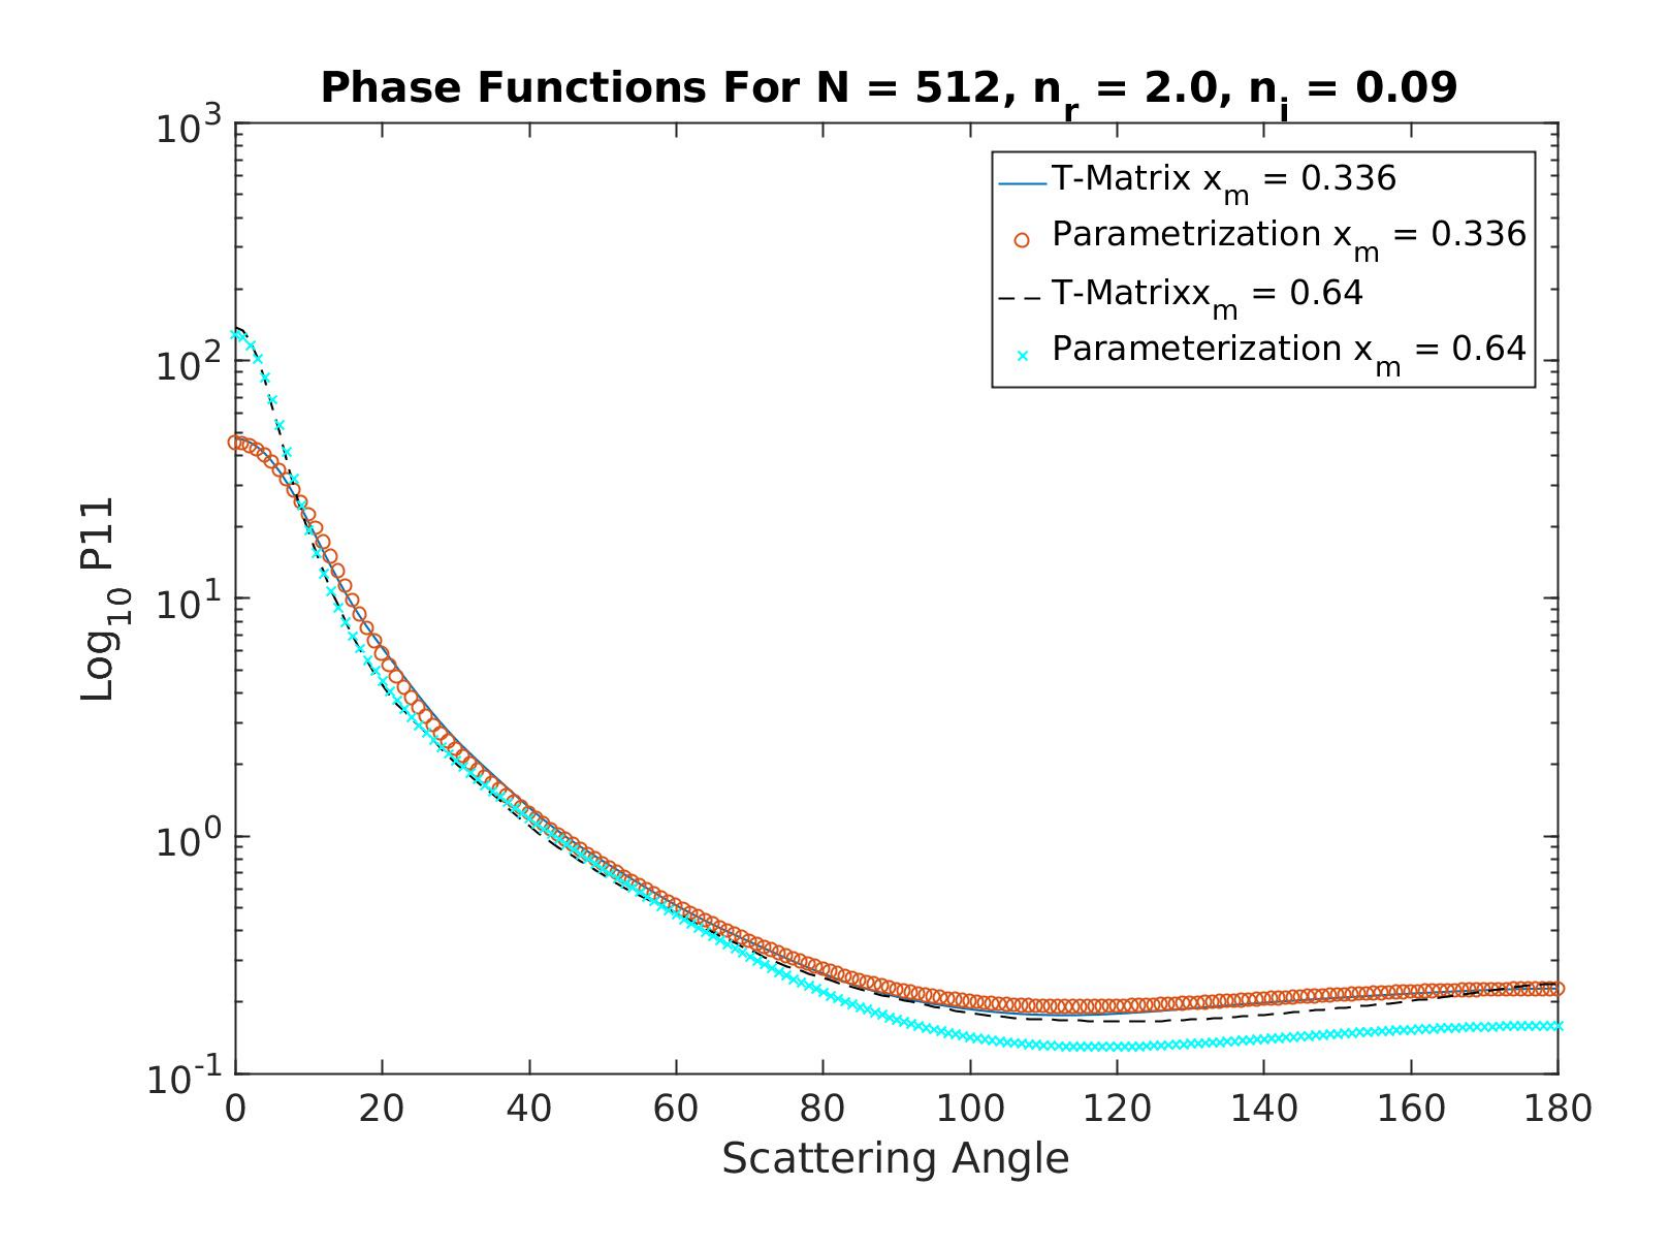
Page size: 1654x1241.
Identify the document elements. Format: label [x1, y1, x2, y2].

picture [71, 44, 1606, 1186]
